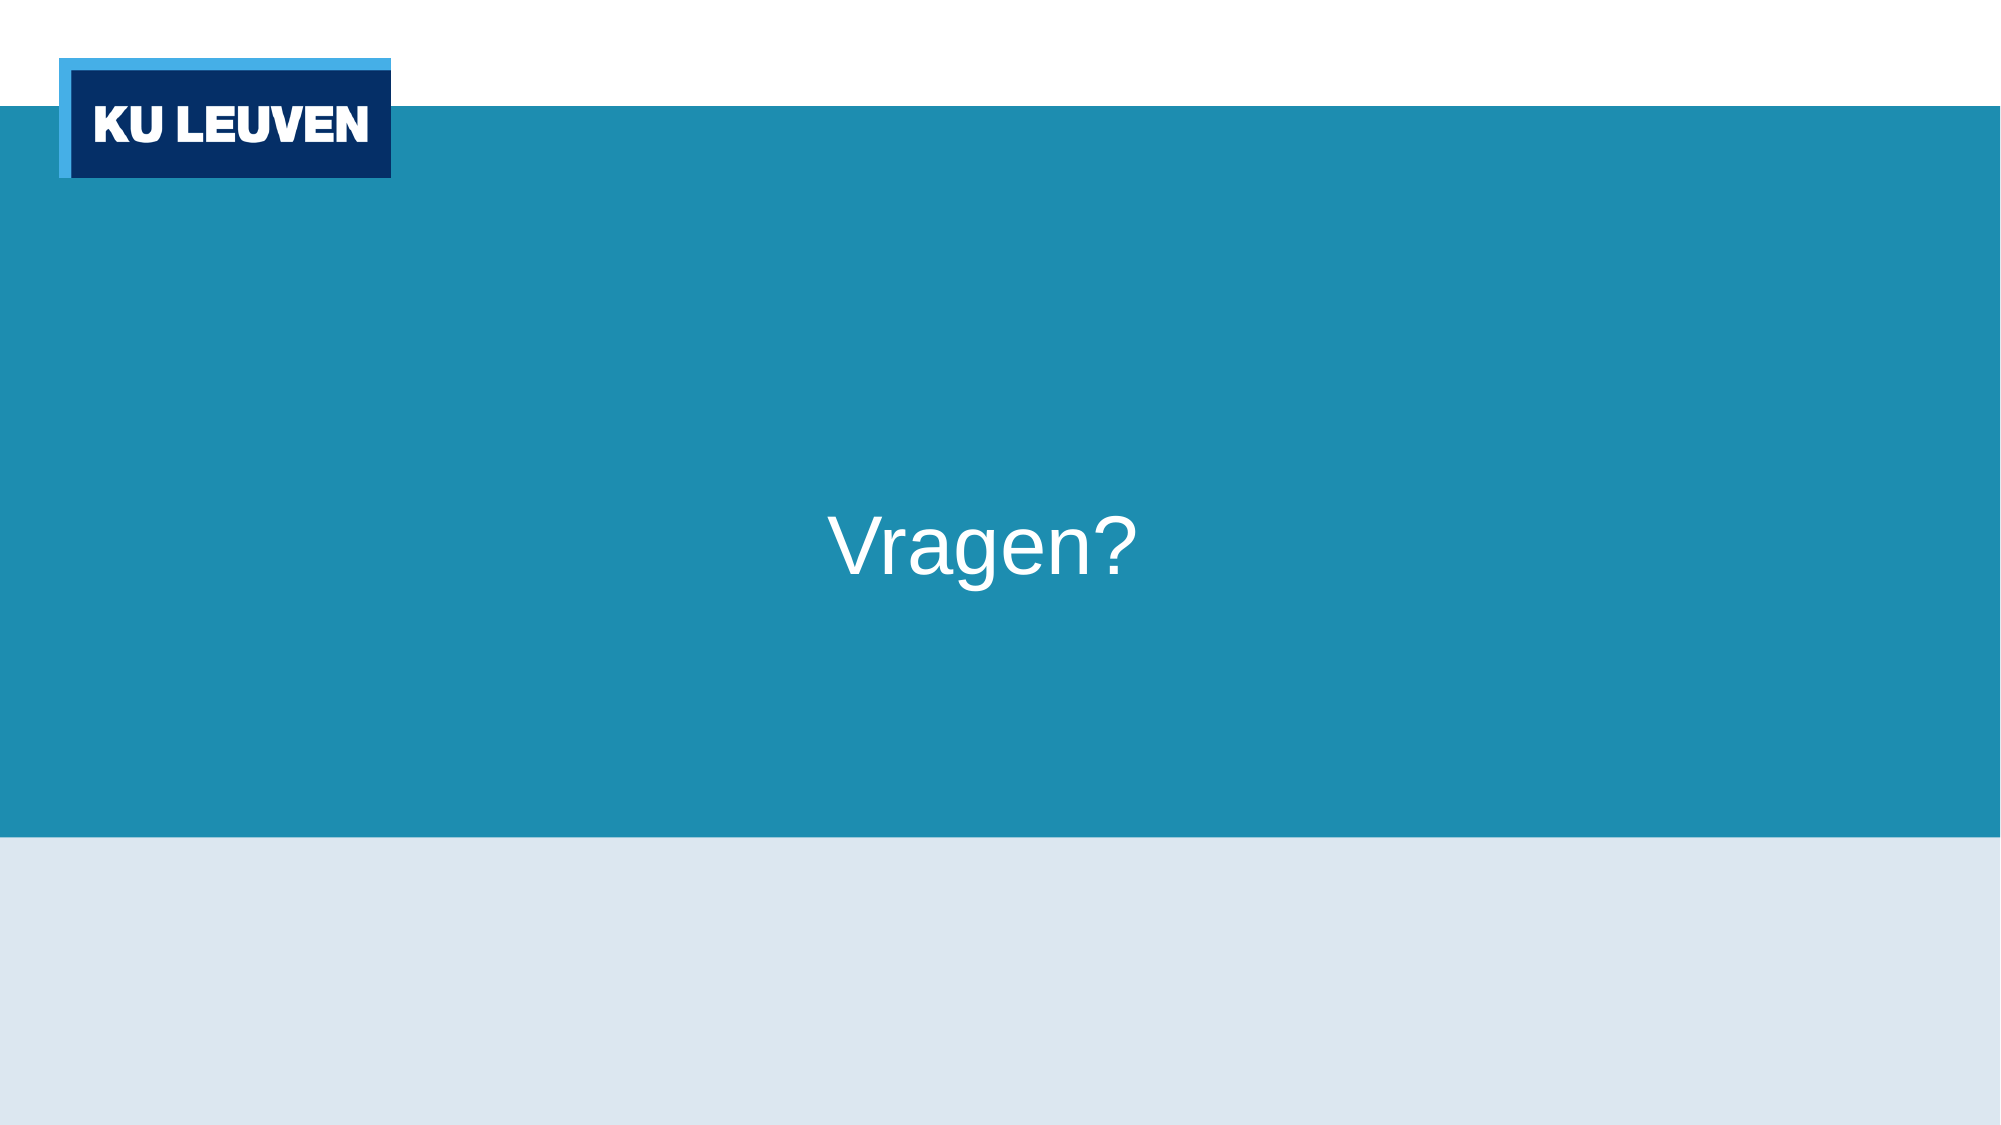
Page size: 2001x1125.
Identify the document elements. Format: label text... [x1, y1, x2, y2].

title Vragen? [827, 211, 1828, 872]
picture [59, 58, 391, 178]
